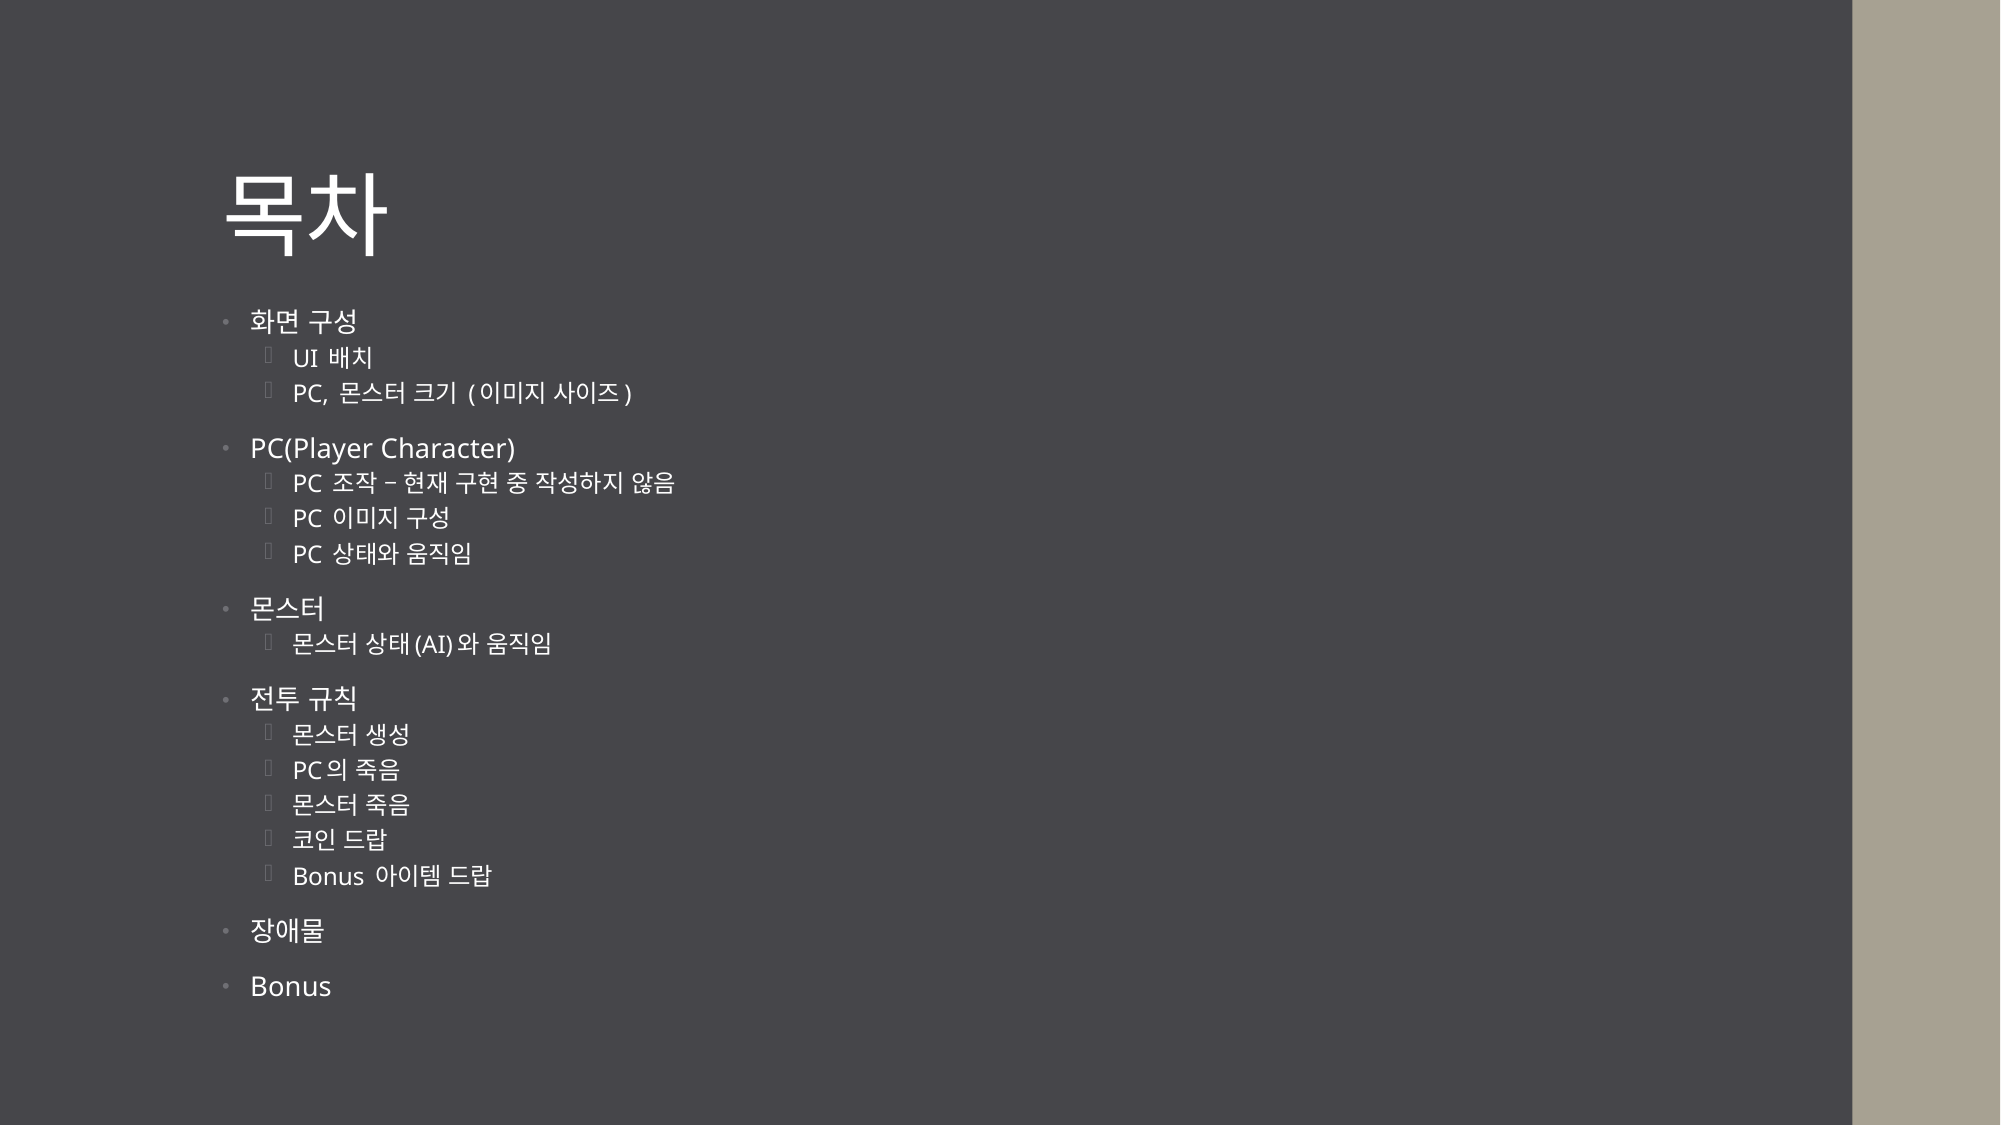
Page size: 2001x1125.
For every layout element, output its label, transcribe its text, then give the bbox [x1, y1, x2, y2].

title 목차 [206, 60, 1797, 278]
list 화면 구성 UI 배치 PC, 몬스터 크기 (이미지 사이즈) PC(Player Character) PC 조작 – 현재 구현 중 작성하지 않음 PC 이미지 구성 PC 상태와 움직임 몬스터 몬스터 상태(AI)와 움직임 전투 규칙 몬스터 생성 PC의 죽음 몬스터 죽음 코인 드랍 Bonus 아이템 드랍 장애물 Bonus [206, 299, 1617, 1014]
